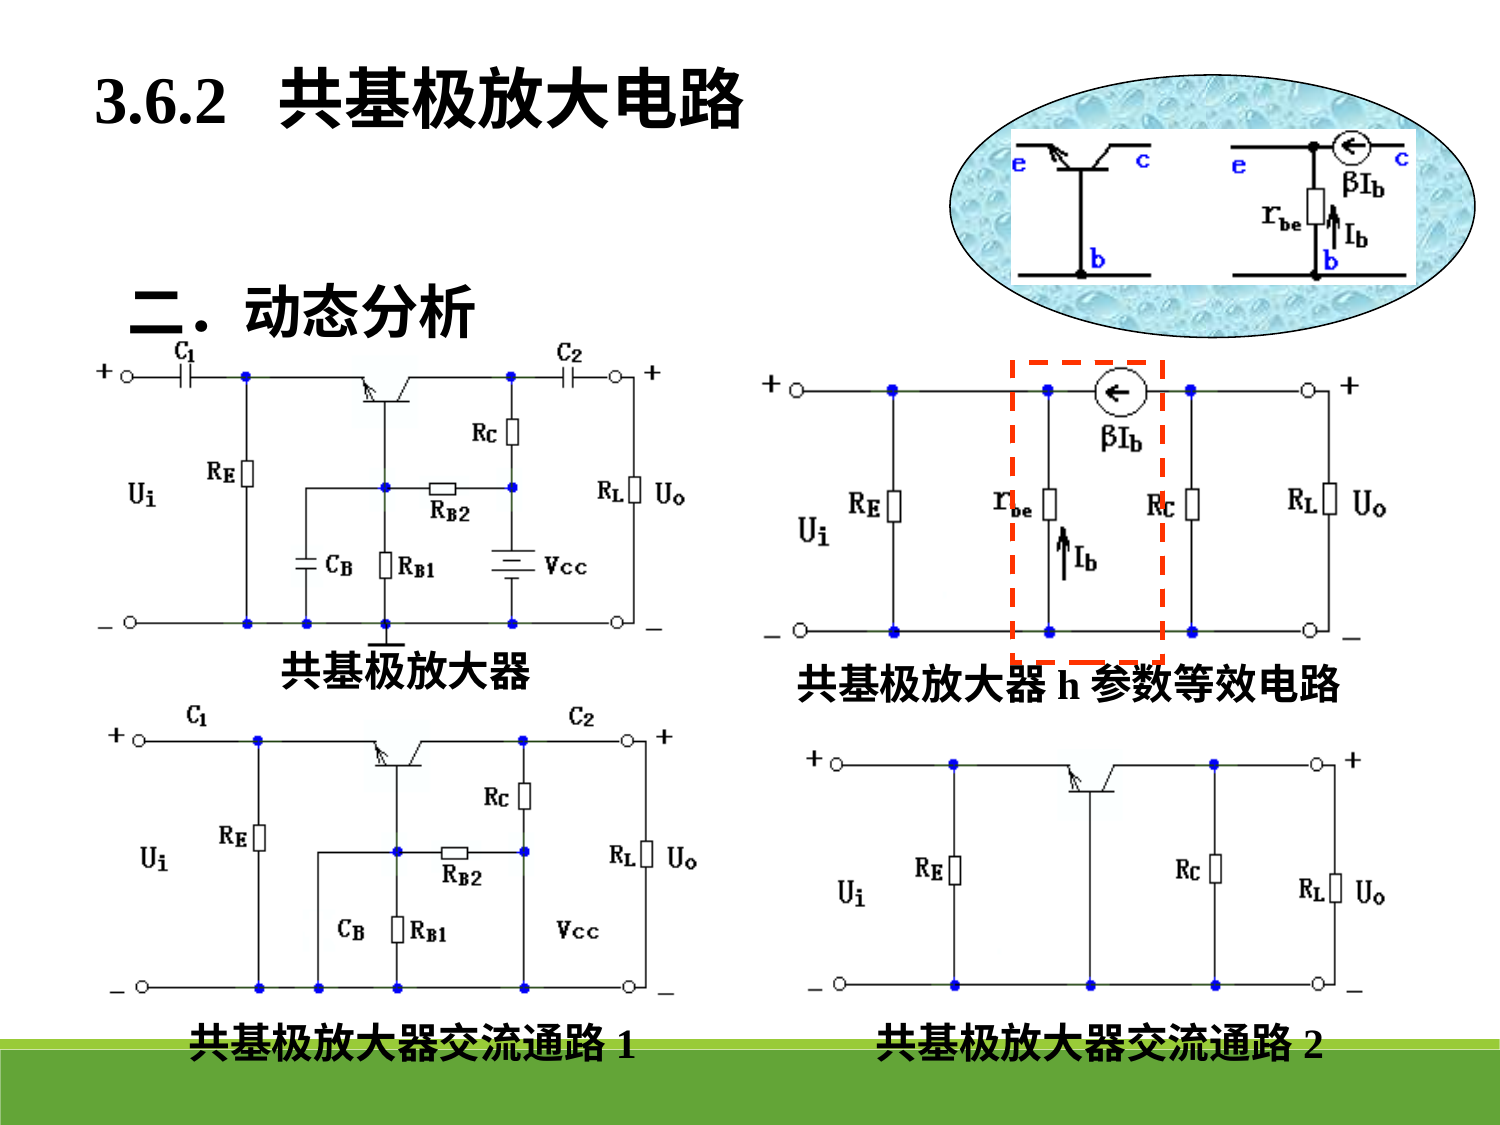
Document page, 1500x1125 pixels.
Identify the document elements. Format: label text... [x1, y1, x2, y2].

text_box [949, 74, 1476, 338]
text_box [99, 704, 701, 1076]
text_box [801, 748, 1388, 1076]
text_box 3.6.2 共基极放大电路 [79, 49, 892, 145]
text_box 二．动态分析 [112, 249, 600, 336]
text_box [759, 361, 1388, 716]
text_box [86, 339, 688, 704]
